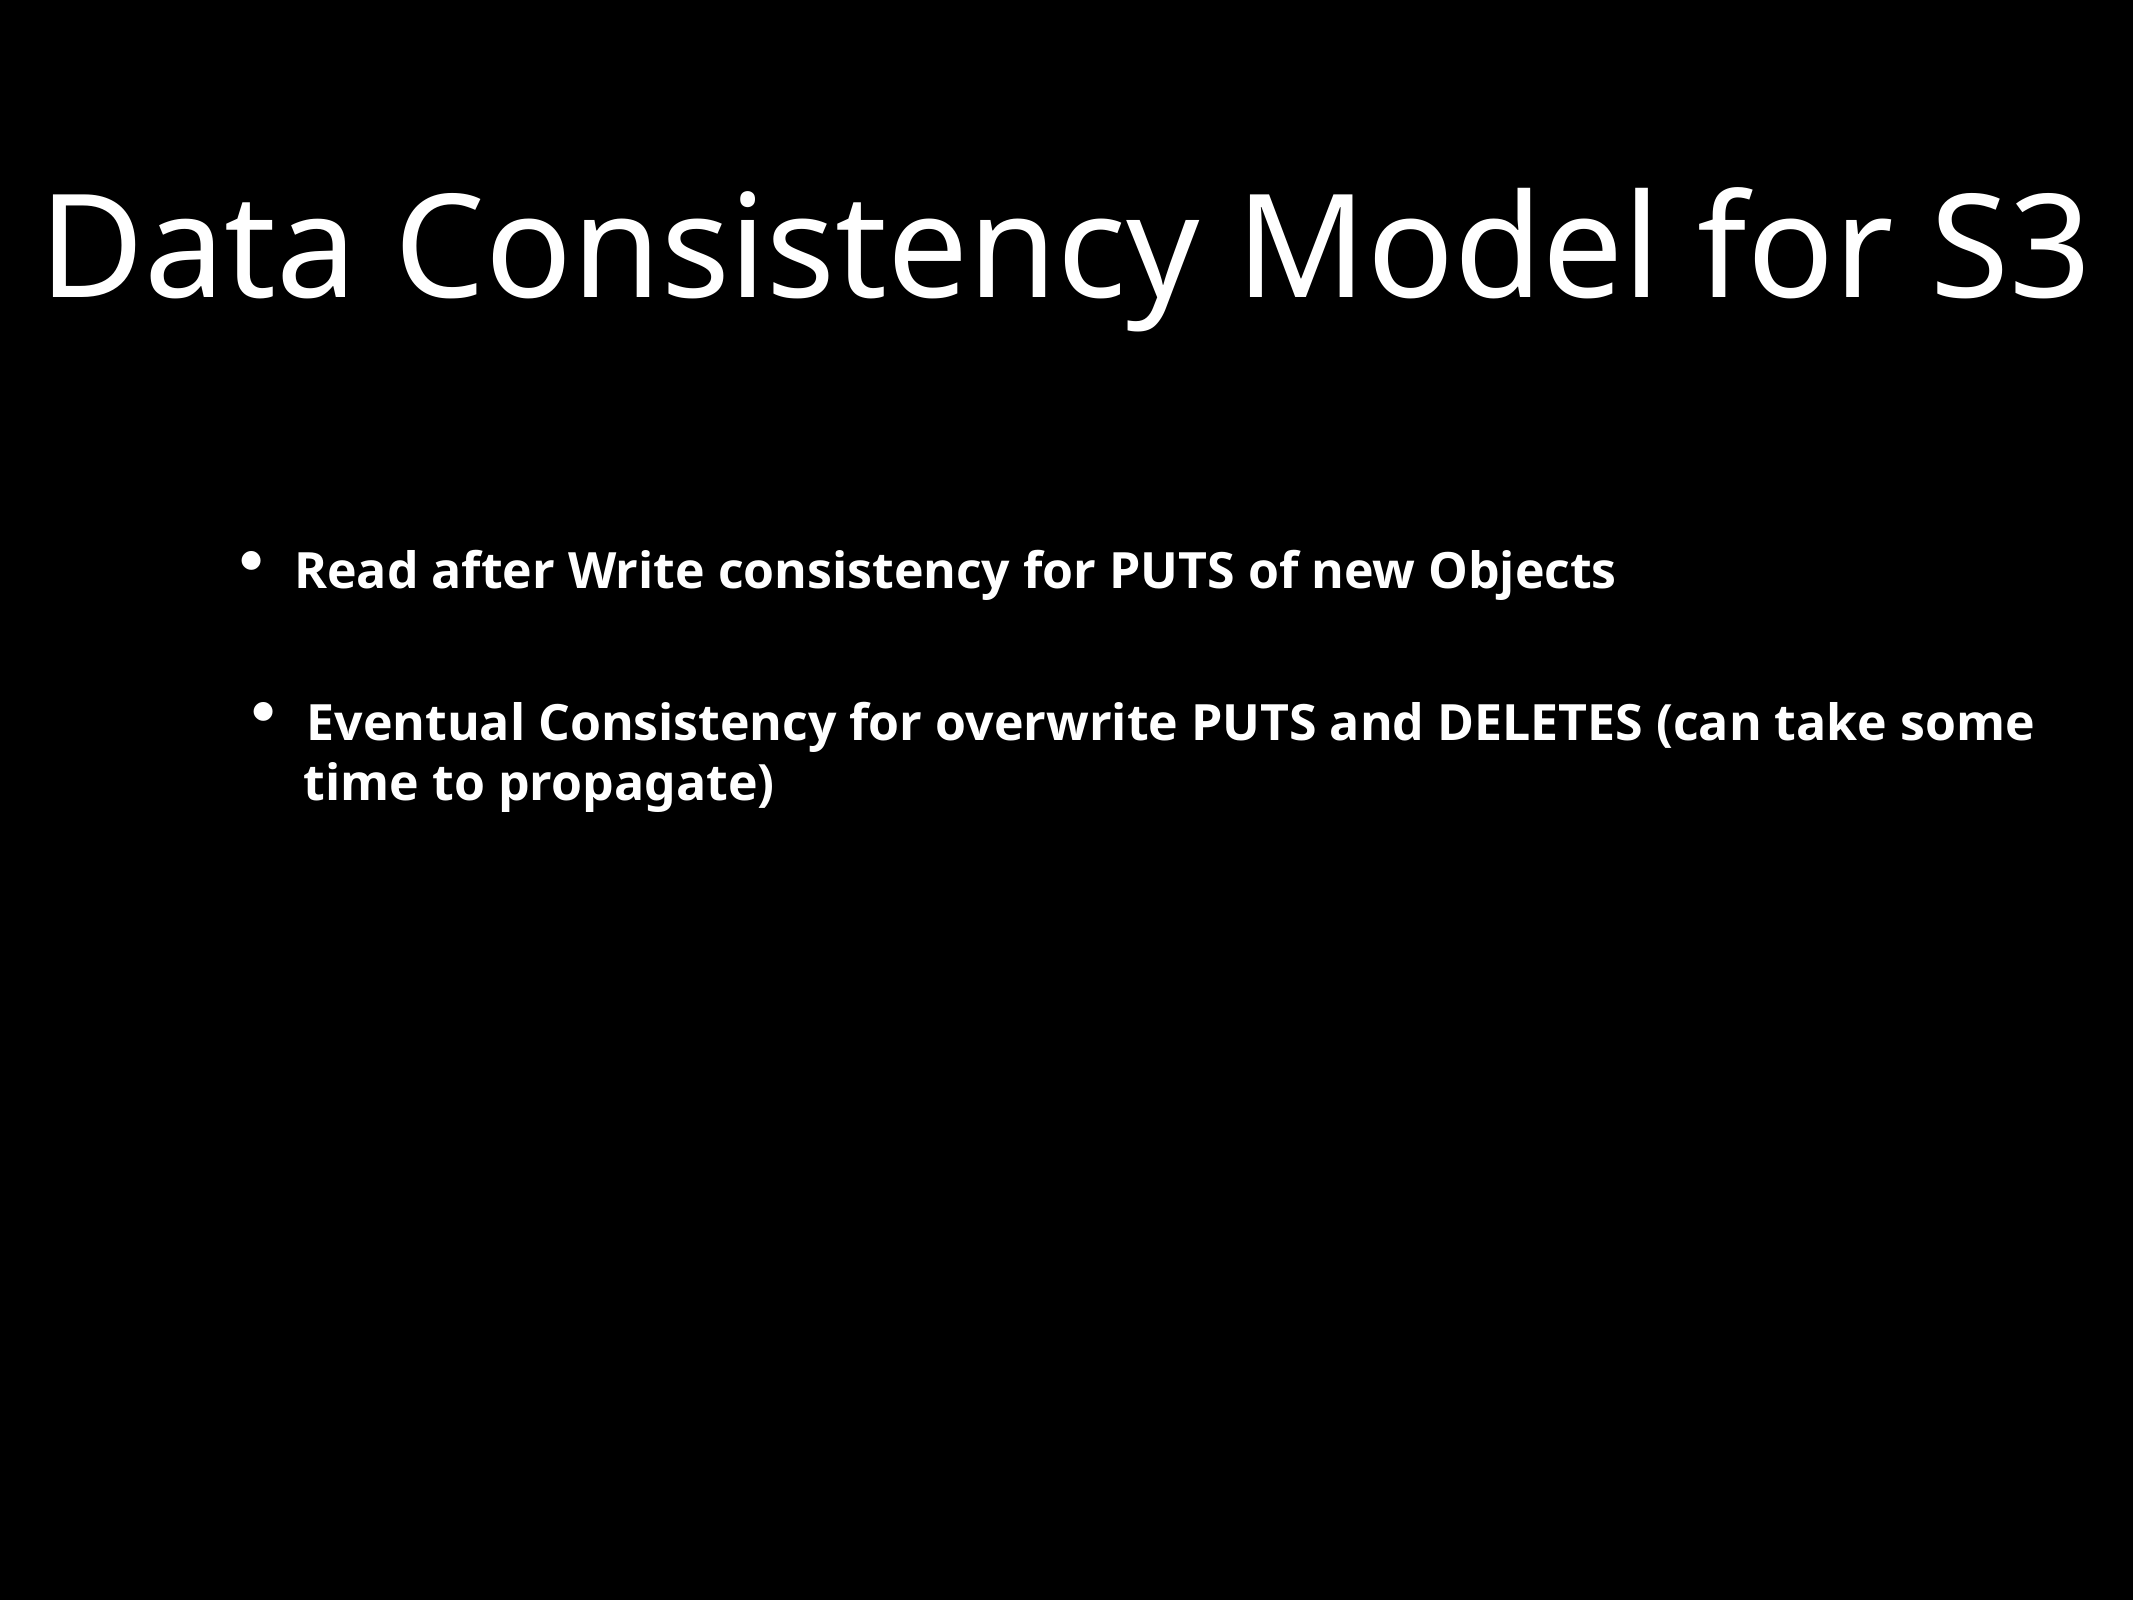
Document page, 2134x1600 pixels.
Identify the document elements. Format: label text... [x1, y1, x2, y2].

text_box Read after Write consistency for PUTS of new Objects [231, 530, 1626, 607]
text_box Eventual Consistency for overwrite PUTS and DELETES (can take some time to propagate) [243, 681, 2044, 819]
title Data Consistency Model for S3 [10, 0, 2123, 336]
